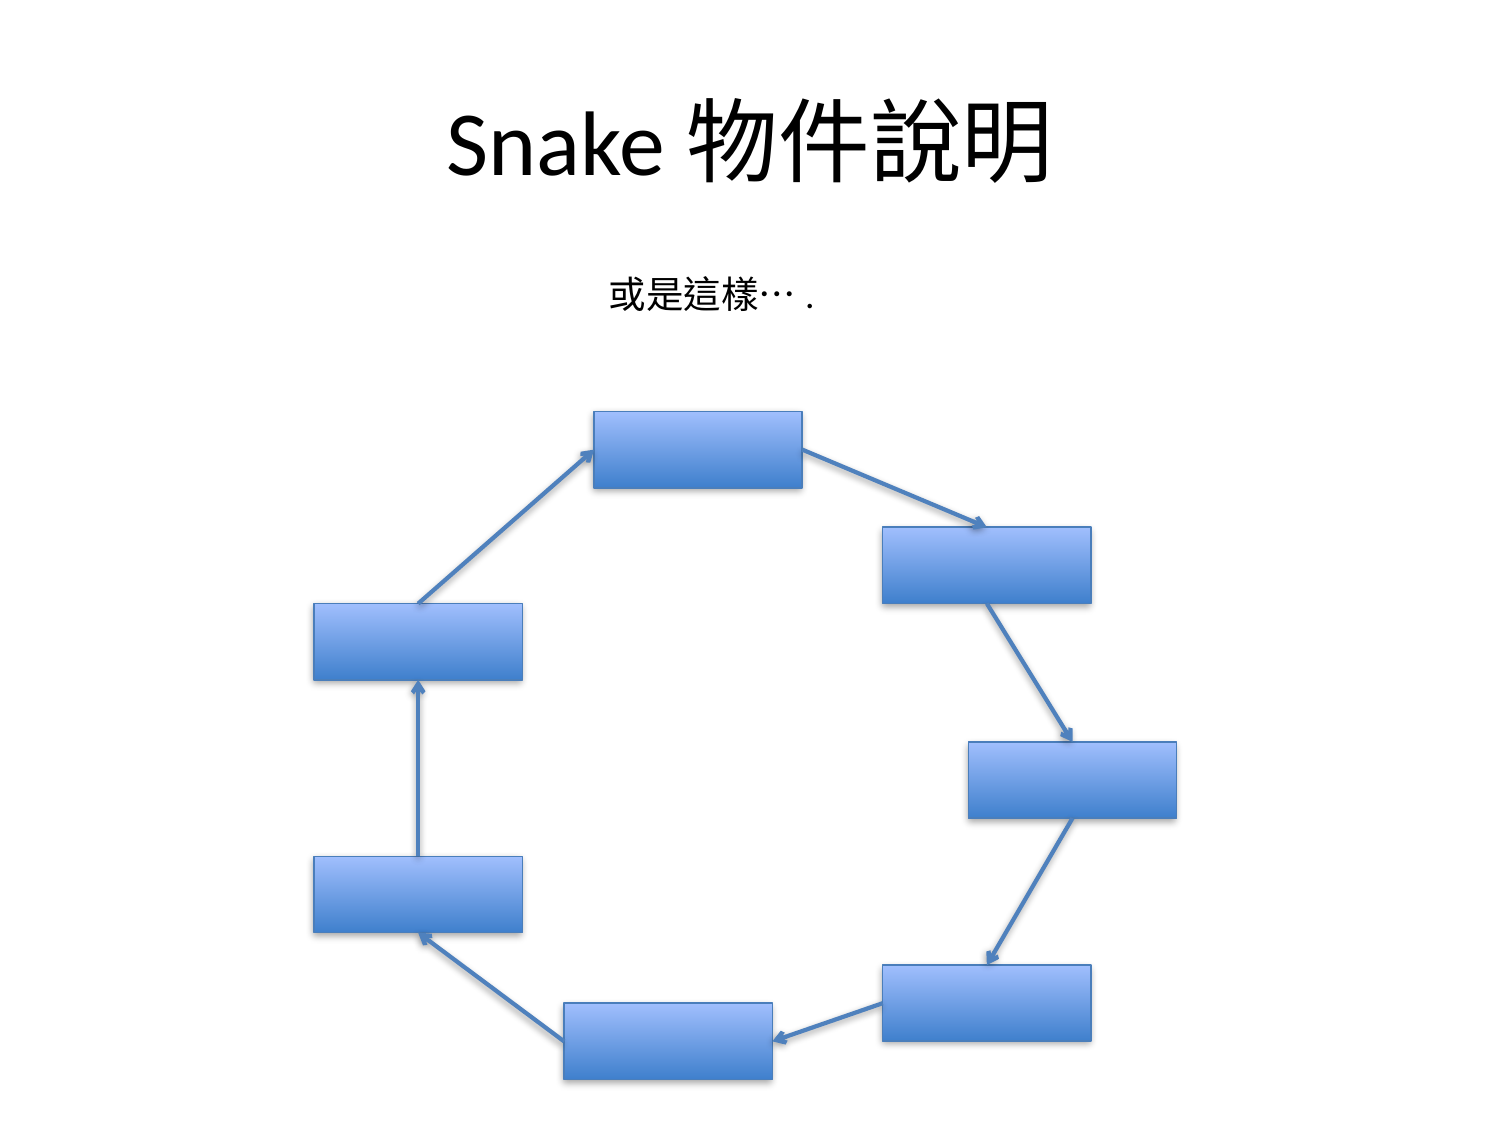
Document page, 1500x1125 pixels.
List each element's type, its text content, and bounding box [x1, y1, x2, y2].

text_box [313, 856, 523, 933]
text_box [986, 818, 1073, 966]
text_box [986, 603, 1073, 743]
text_box [313, 603, 523, 681]
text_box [772, 1002, 884, 1042]
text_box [417, 932, 565, 1042]
title Snake物件說明 [75, 45, 1425, 233]
text_box [882, 526, 1092, 604]
text_box [593, 411, 803, 489]
text_box [968, 741, 1177, 819]
text_box 或是這樣…. [594, 263, 927, 324]
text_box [417, 449, 595, 604]
text_box [882, 964, 1092, 1042]
text_box [563, 1002, 773, 1080]
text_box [801, 449, 988, 528]
